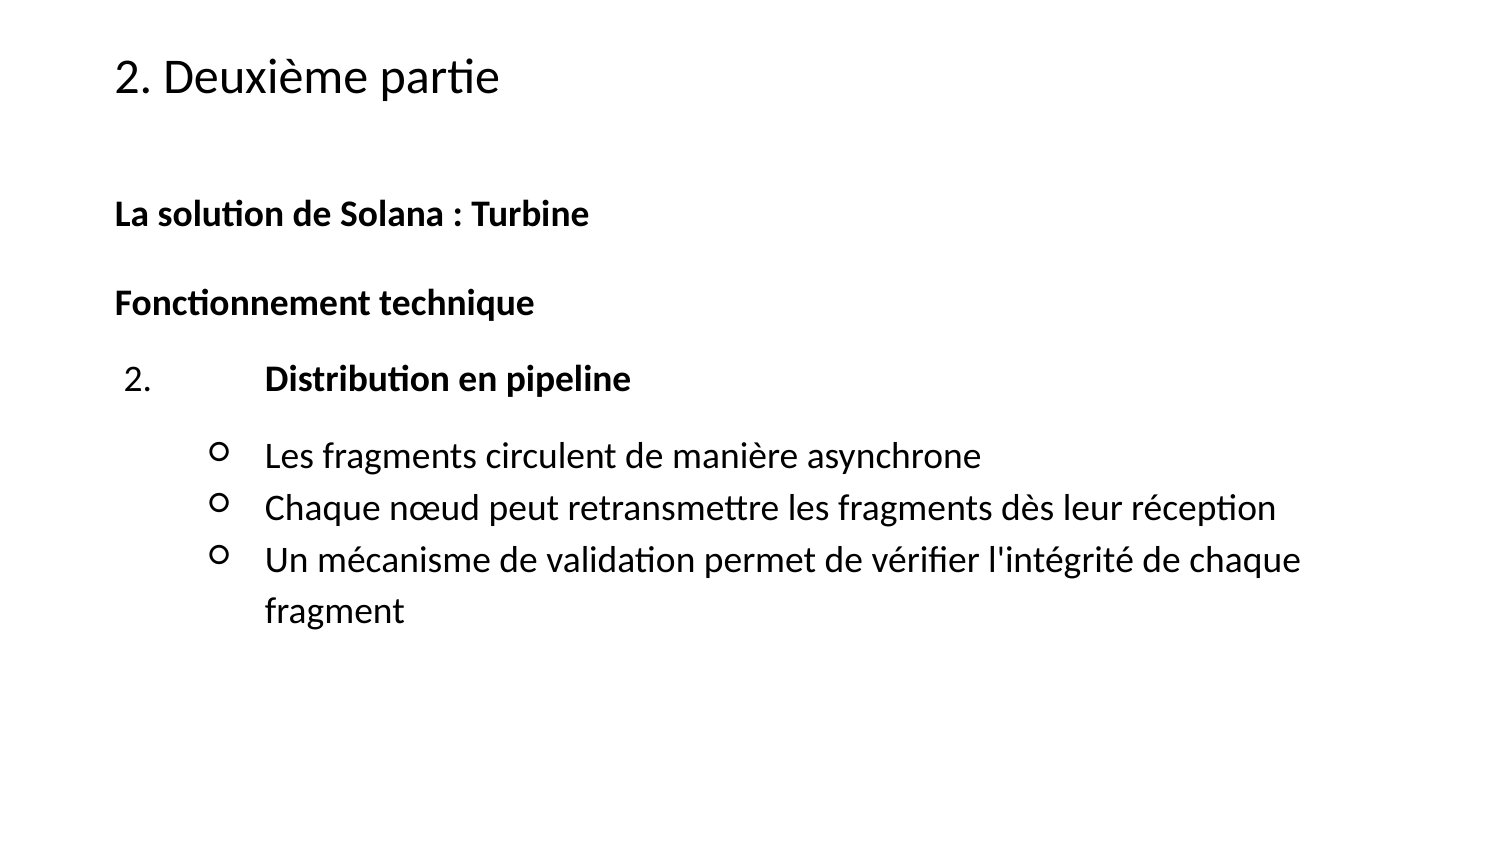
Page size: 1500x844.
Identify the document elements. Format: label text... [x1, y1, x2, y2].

text_box La solution de Solana : Turbine Fonctionnement technique 2. Distribution en pipeline Les fragments circulent de manière asynchrone Chaque nœud peut retransmettre les fragments dès leur réception Un mécanisme de validation permet de vérifier l'intégrité de chaque fragment [103, 176, 1399, 637]
text_box 2. Deuxième partie [103, 44, 1397, 117]
